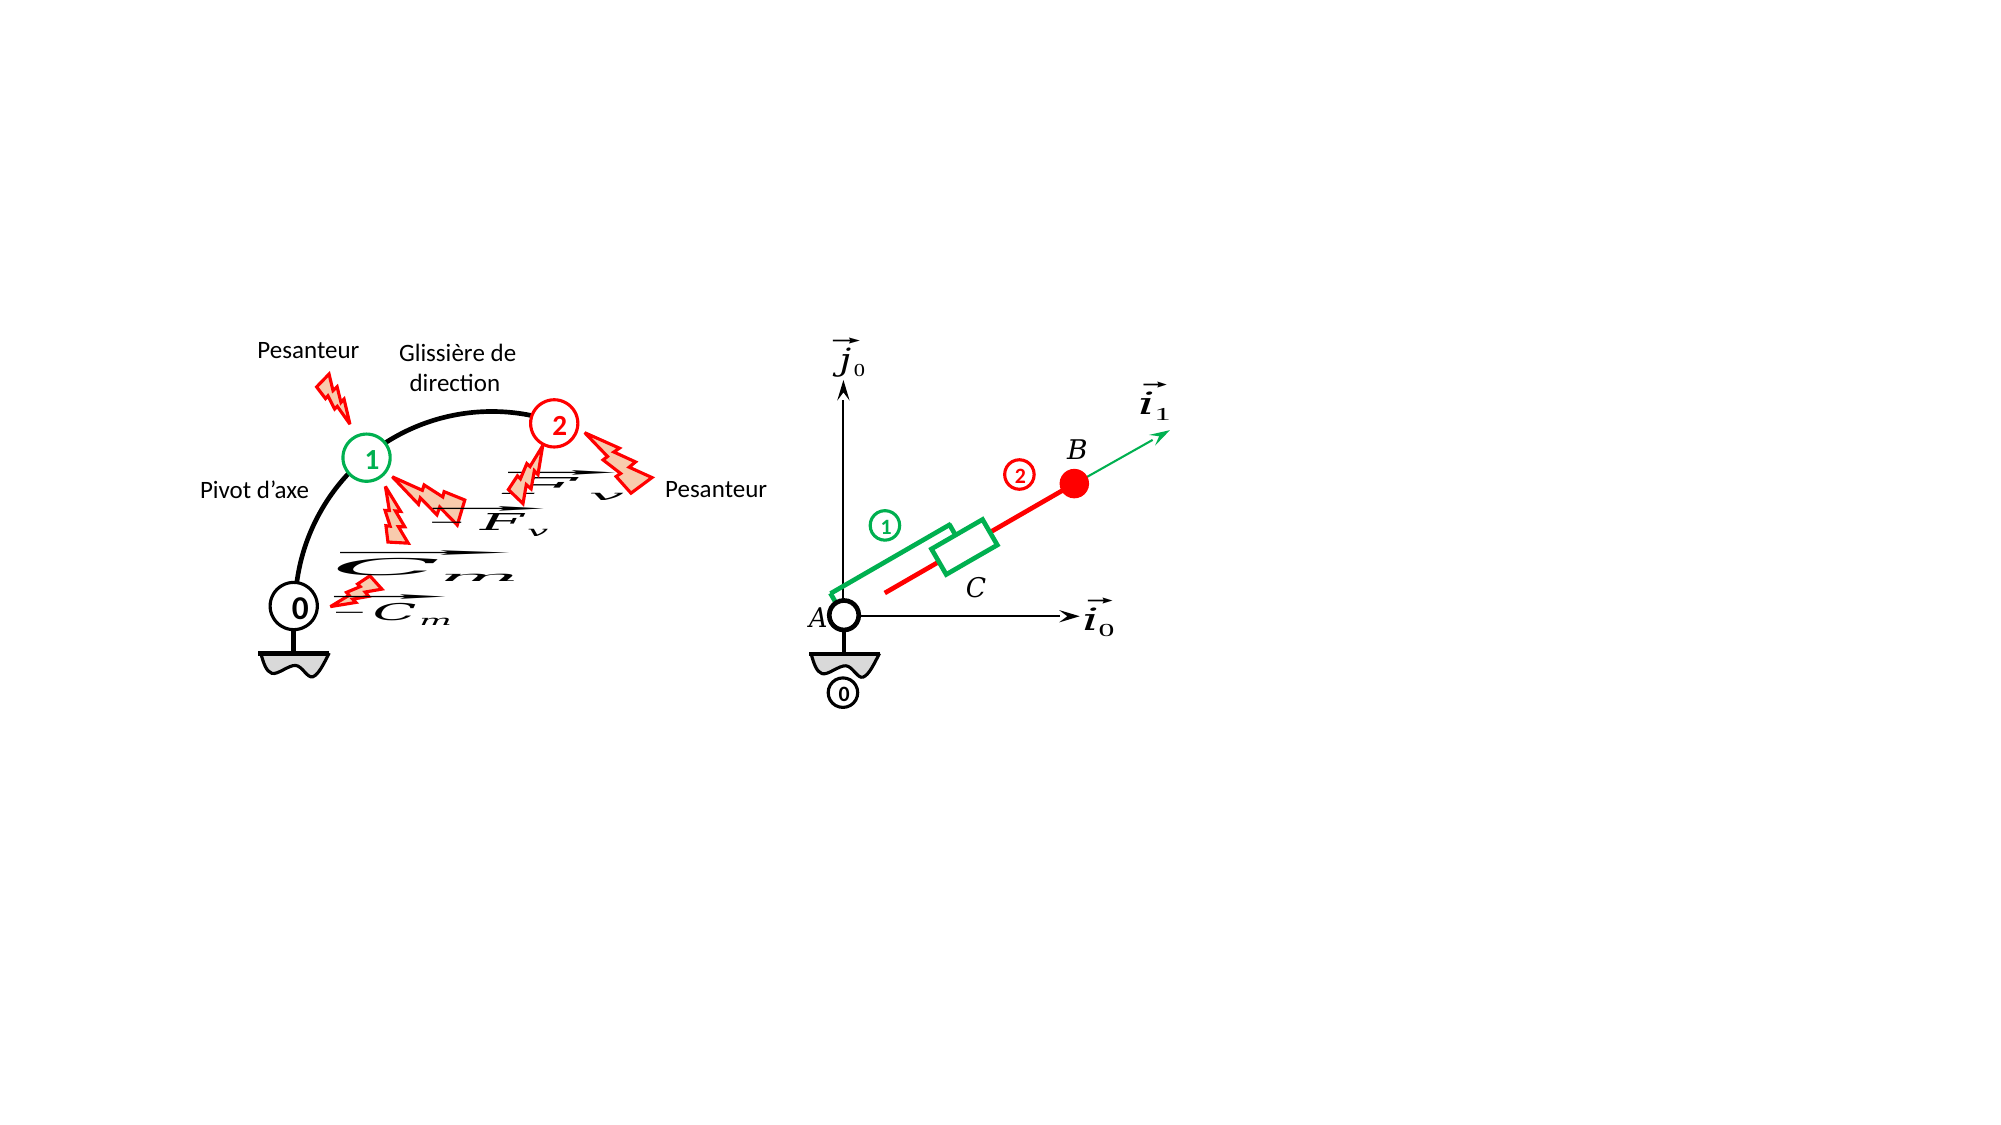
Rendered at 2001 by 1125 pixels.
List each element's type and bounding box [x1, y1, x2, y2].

text_box [805, 336, 1192, 708]
text_box [192, 333, 782, 805]
